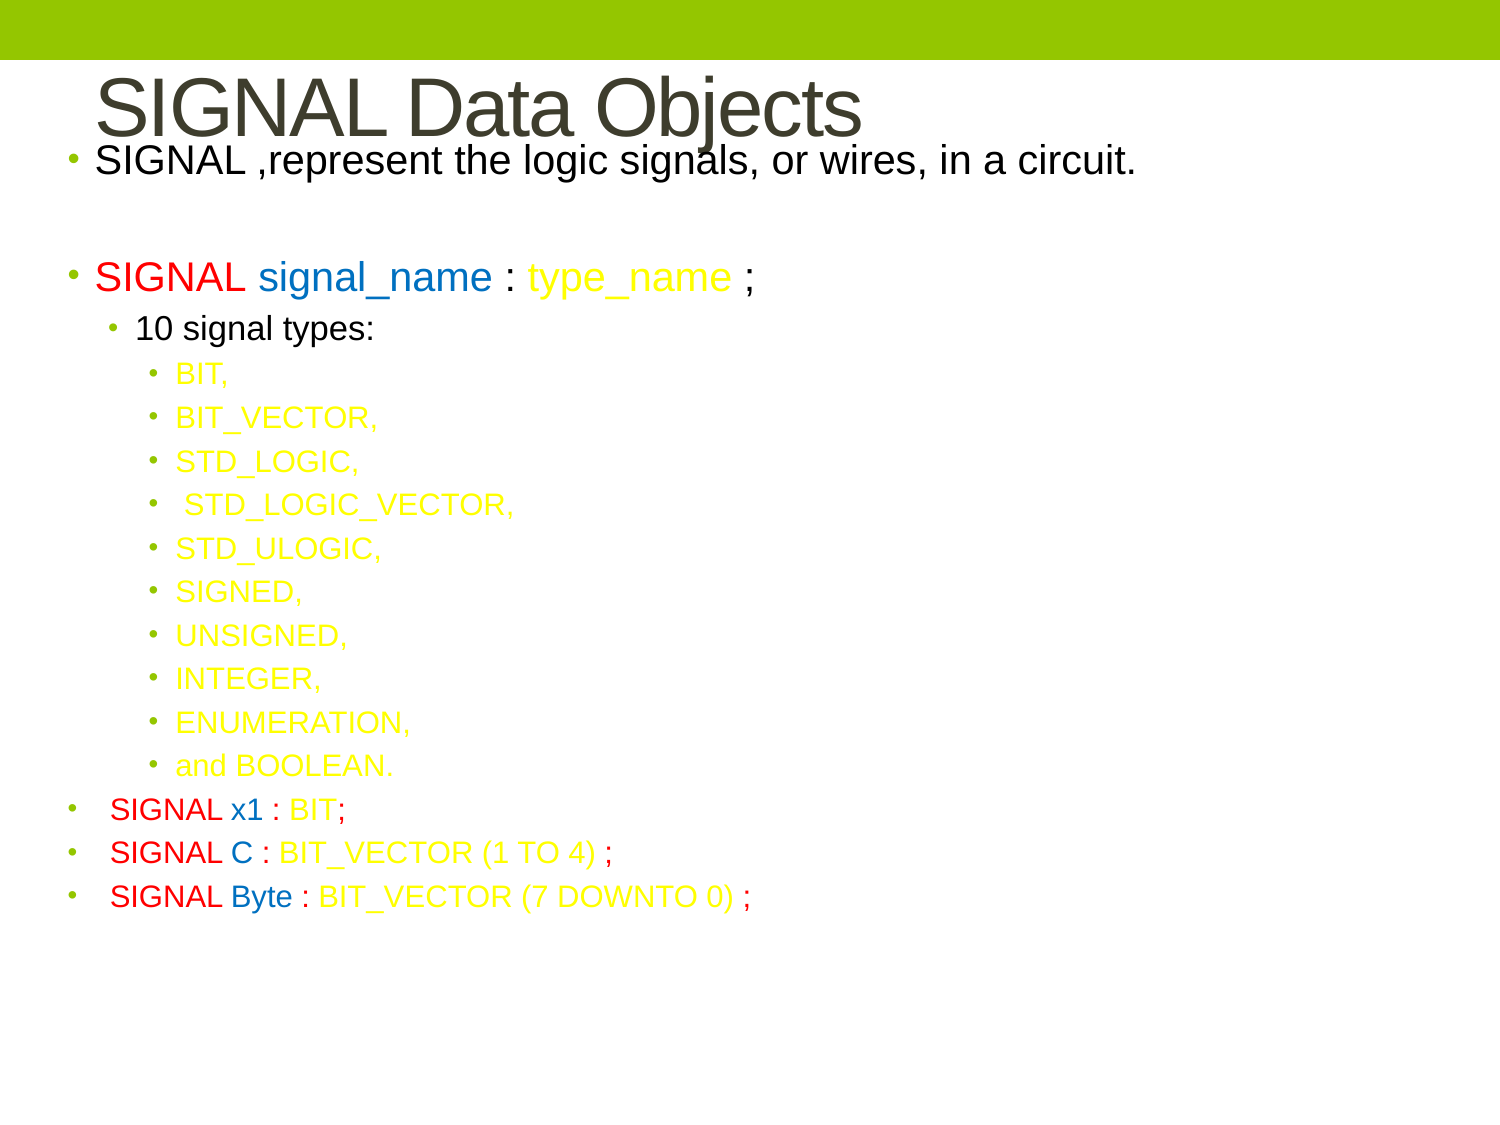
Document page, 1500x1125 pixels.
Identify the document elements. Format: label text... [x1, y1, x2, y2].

title SIGNAL Data Objects [79, 22, 1430, 185]
list SIGNAL ,represent the logic signals, or wires, in a circuit. SIGNAL signal_name : type_name ; 10 signal types: BIT, BIT_VECTOR, STD_LOGIC, STD_LOGIC_VECTOR, STD_ULOGIC, SIGNED, UNSIGNED, INTEGER, ENUMERATION, and BOOLEAN. SIGNAL x1 : BIT; SIGNAL C : BIT_VECTOR (1 TO 4) ; SIGNAL Byte : BIT_VECTOR (7 DOWNTO 0) ; [52, 125, 1403, 926]
